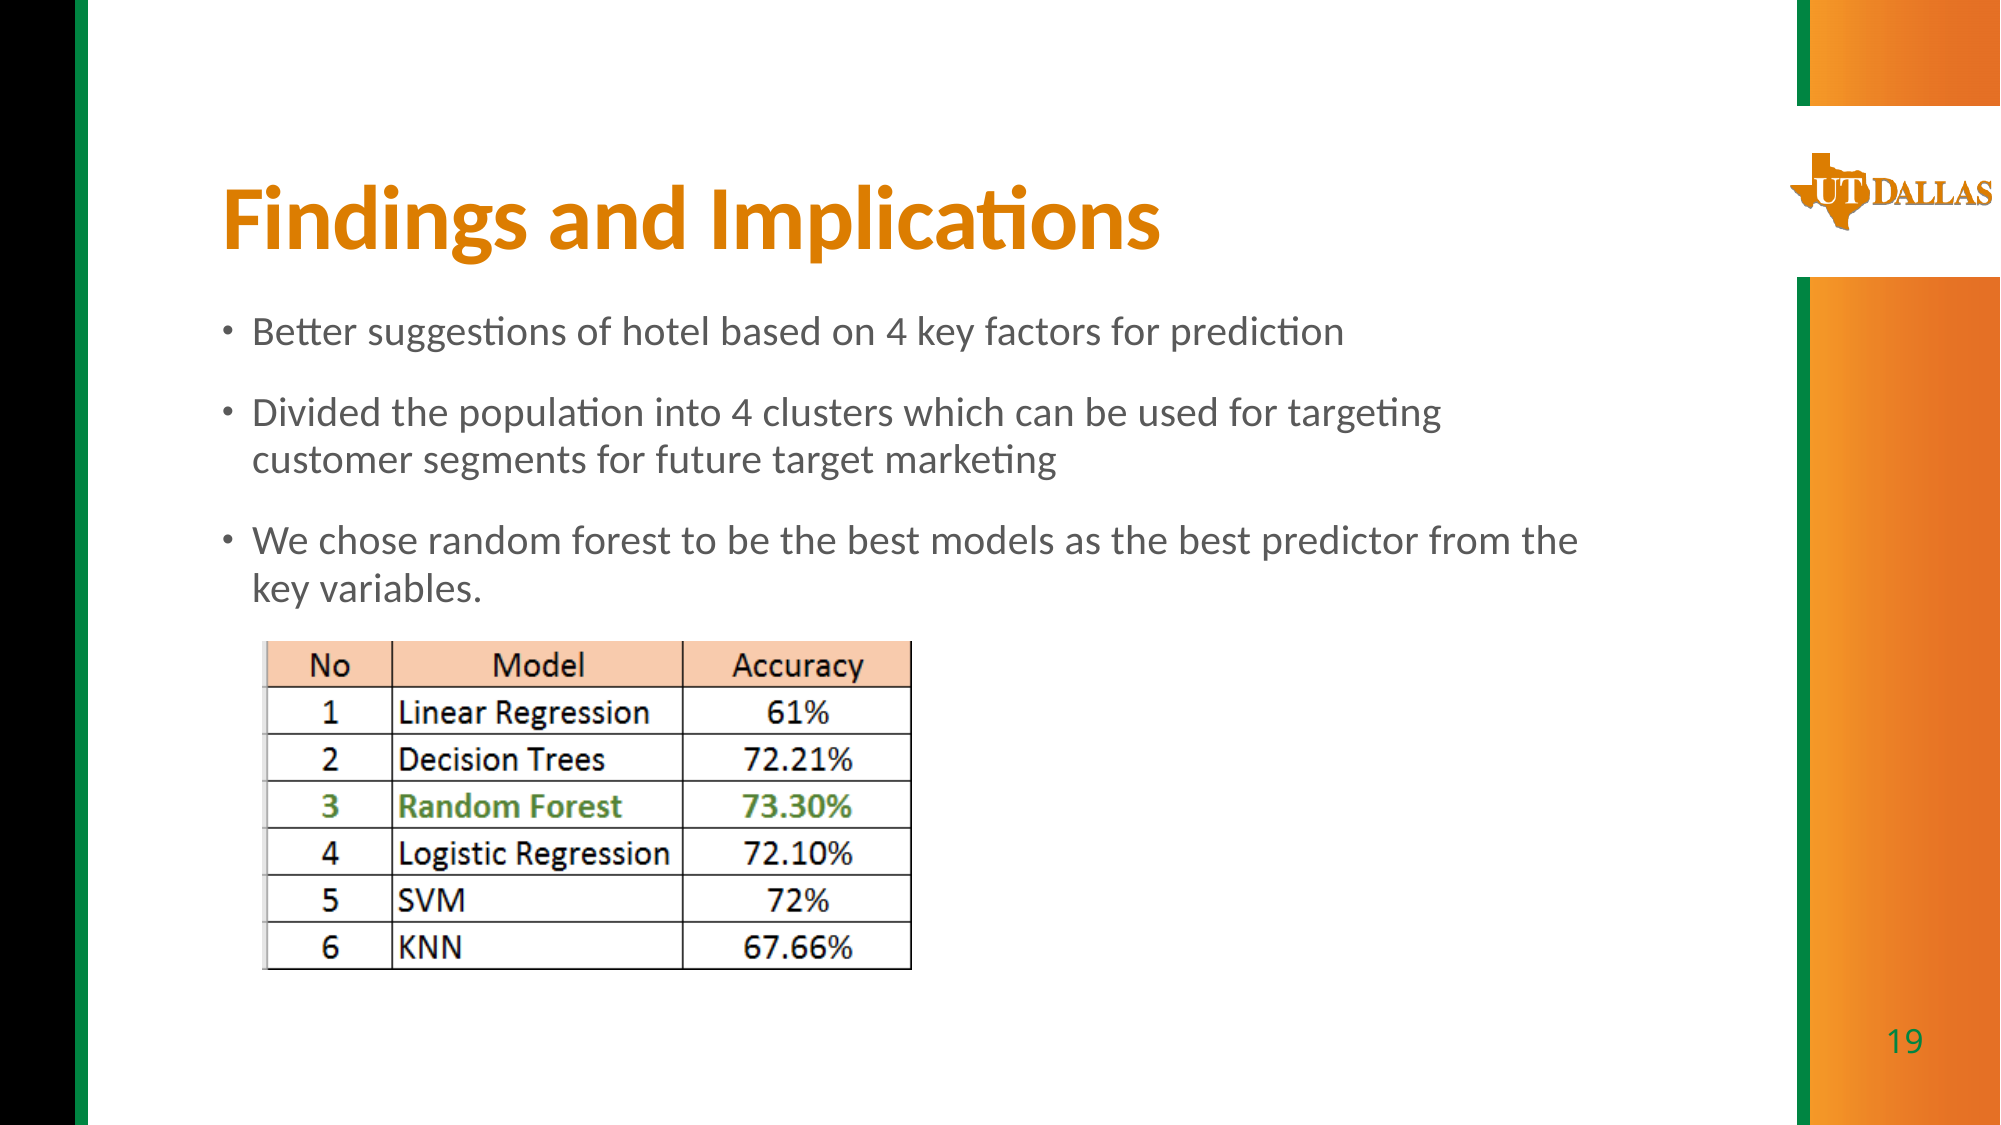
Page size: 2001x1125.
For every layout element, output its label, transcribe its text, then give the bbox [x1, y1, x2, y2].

picture [75, 0, 88, 1125]
picture [1797, 143, 2001, 240]
picture [1797, 0, 2000, 106]
picture [261, 641, 913, 970]
title Findings and Implications [206, 48, 1797, 278]
picture [1797, 277, 2000, 1125]
list Better suggestions of hotel based on 4 key factors for prediction Divided the population into 4 clusters which can be used for targeting customer segments for future target marketing We chose random forest to be the best models as the best predictor from the key variables. [206, 299, 1617, 1014]
slide_number 19 [1809, 1012, 2000, 1110]
